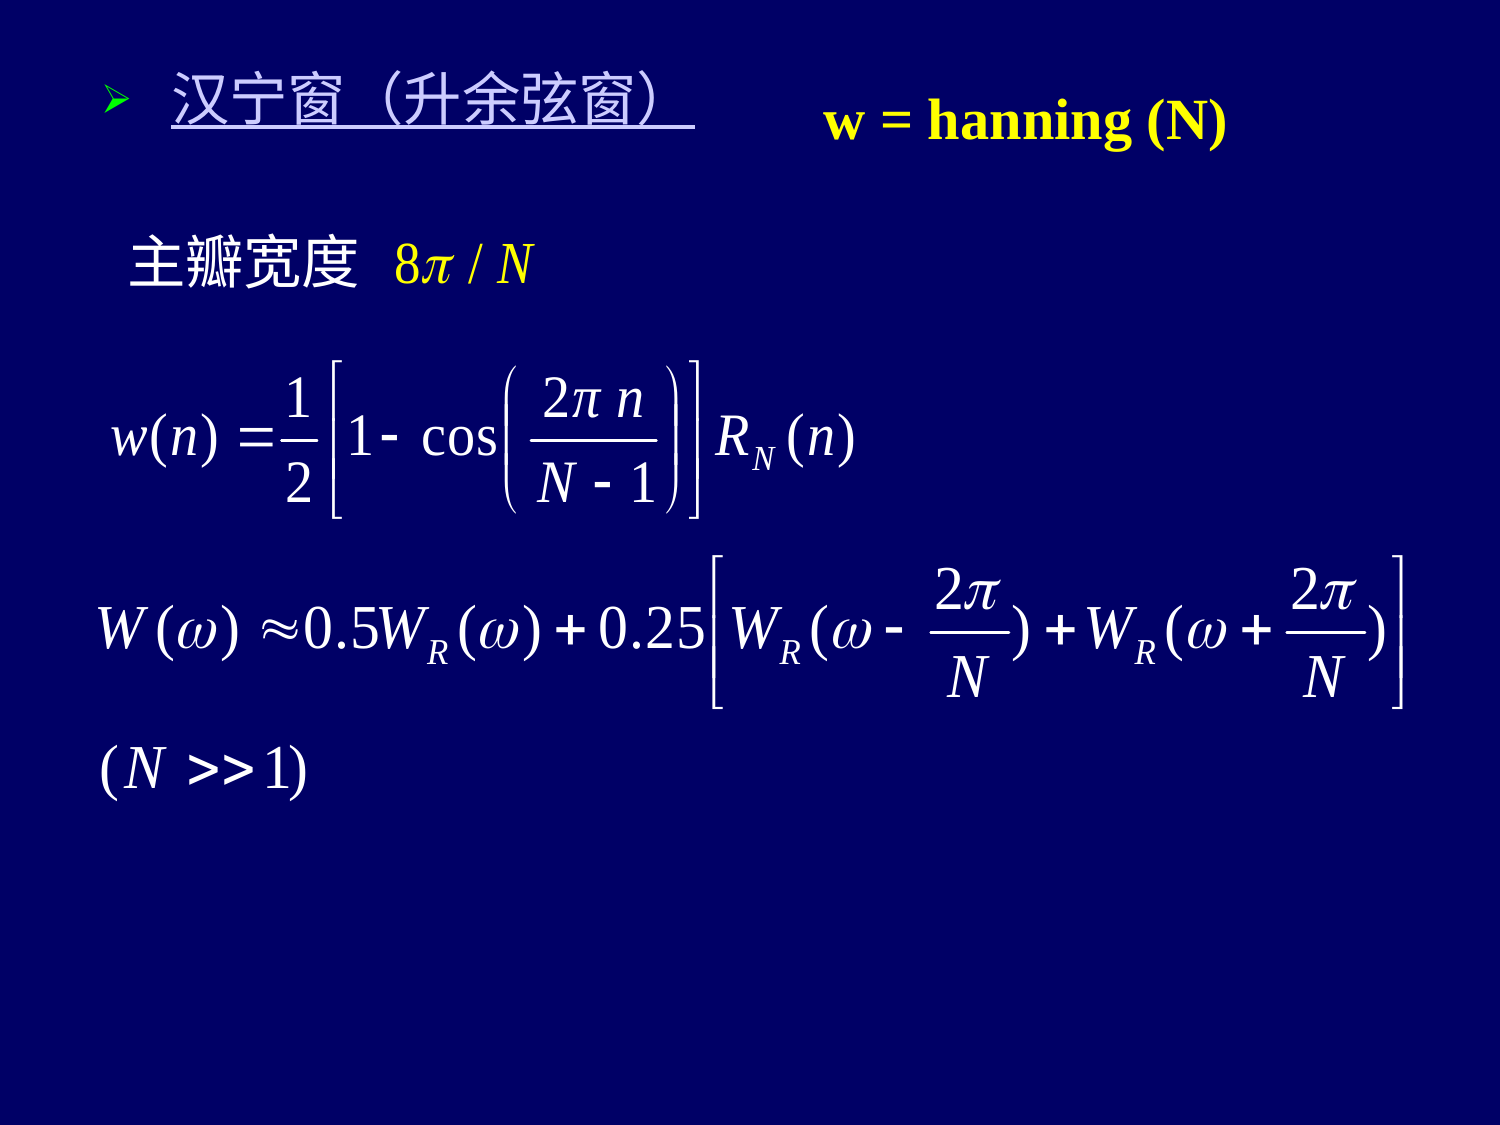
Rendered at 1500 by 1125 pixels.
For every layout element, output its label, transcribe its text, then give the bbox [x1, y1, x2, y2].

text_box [100, 349, 862, 528]
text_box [112, 217, 549, 303]
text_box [90, 543, 1421, 811]
text_box 汉宁窗（升余弦窗） [86, 54, 711, 154]
text_box w = hanning (N) [809, 73, 1294, 158]
